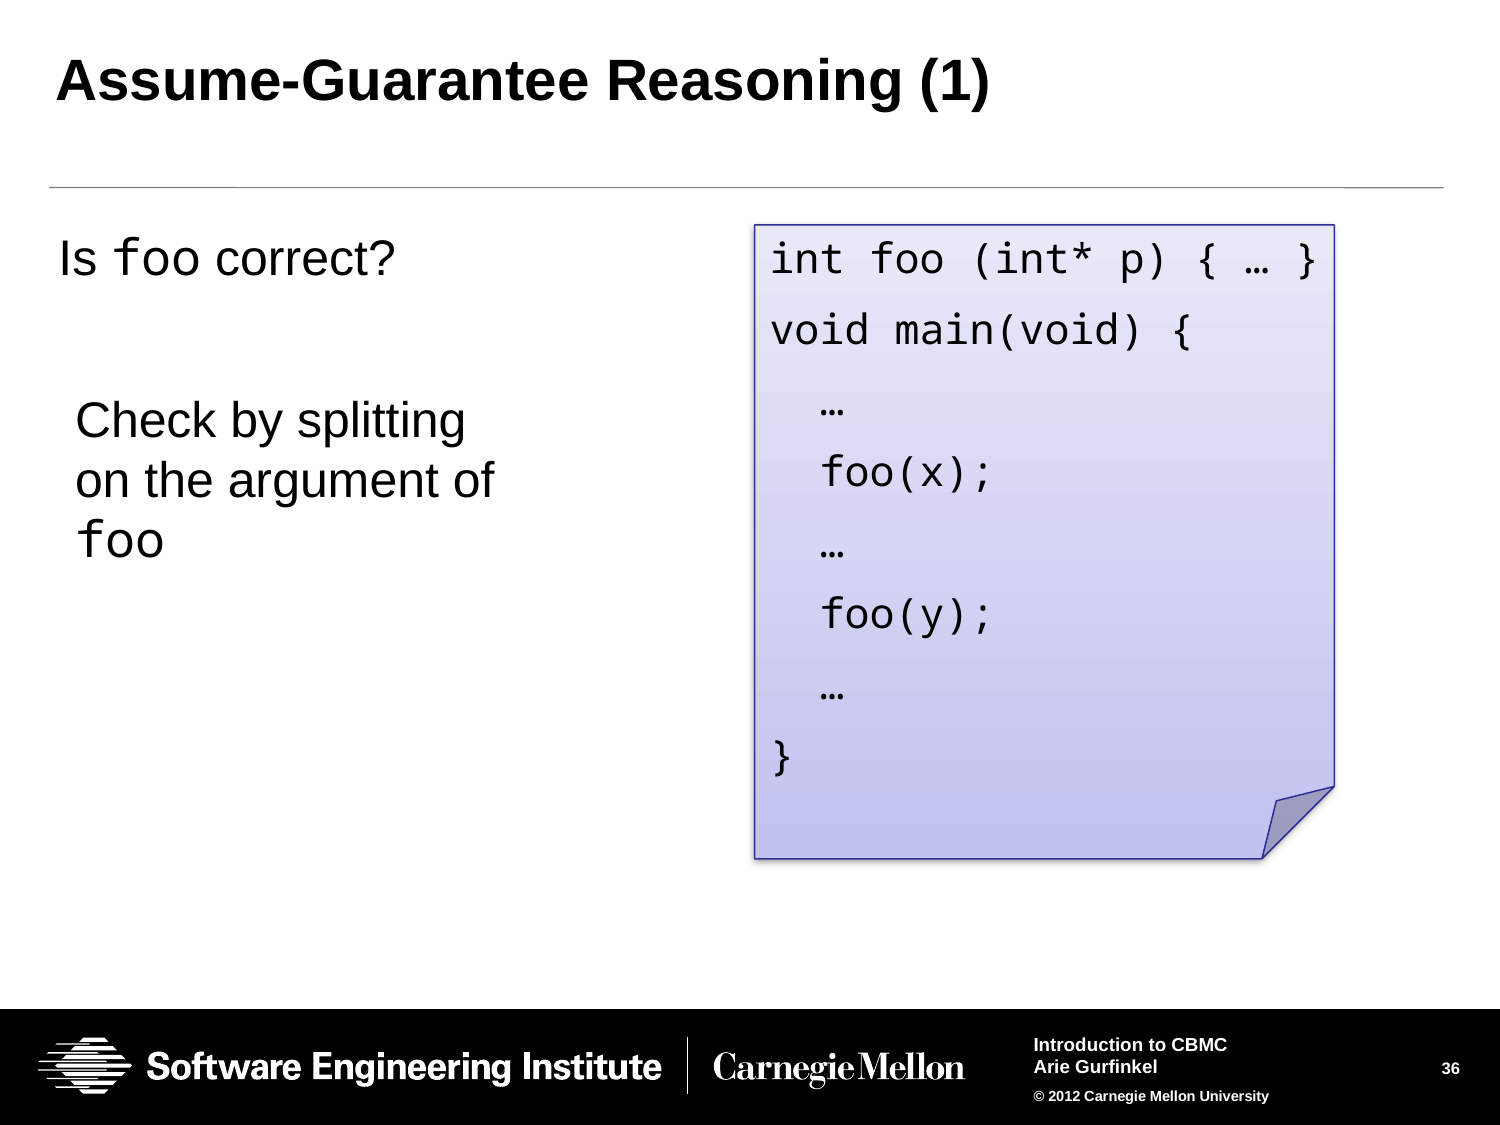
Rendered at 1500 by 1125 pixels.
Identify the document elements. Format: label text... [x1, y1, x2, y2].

title Assume-Guarantee Reasoning (1) [55, 49, 1374, 143]
list Is foo correct? [58, 224, 513, 288]
text_box int foo (int* p) { … } void main(void) { … foo(x); … foo(y); … } [753, 224, 1336, 860]
text_box Check by splitting on the argument of foo [75, 387, 530, 450]
